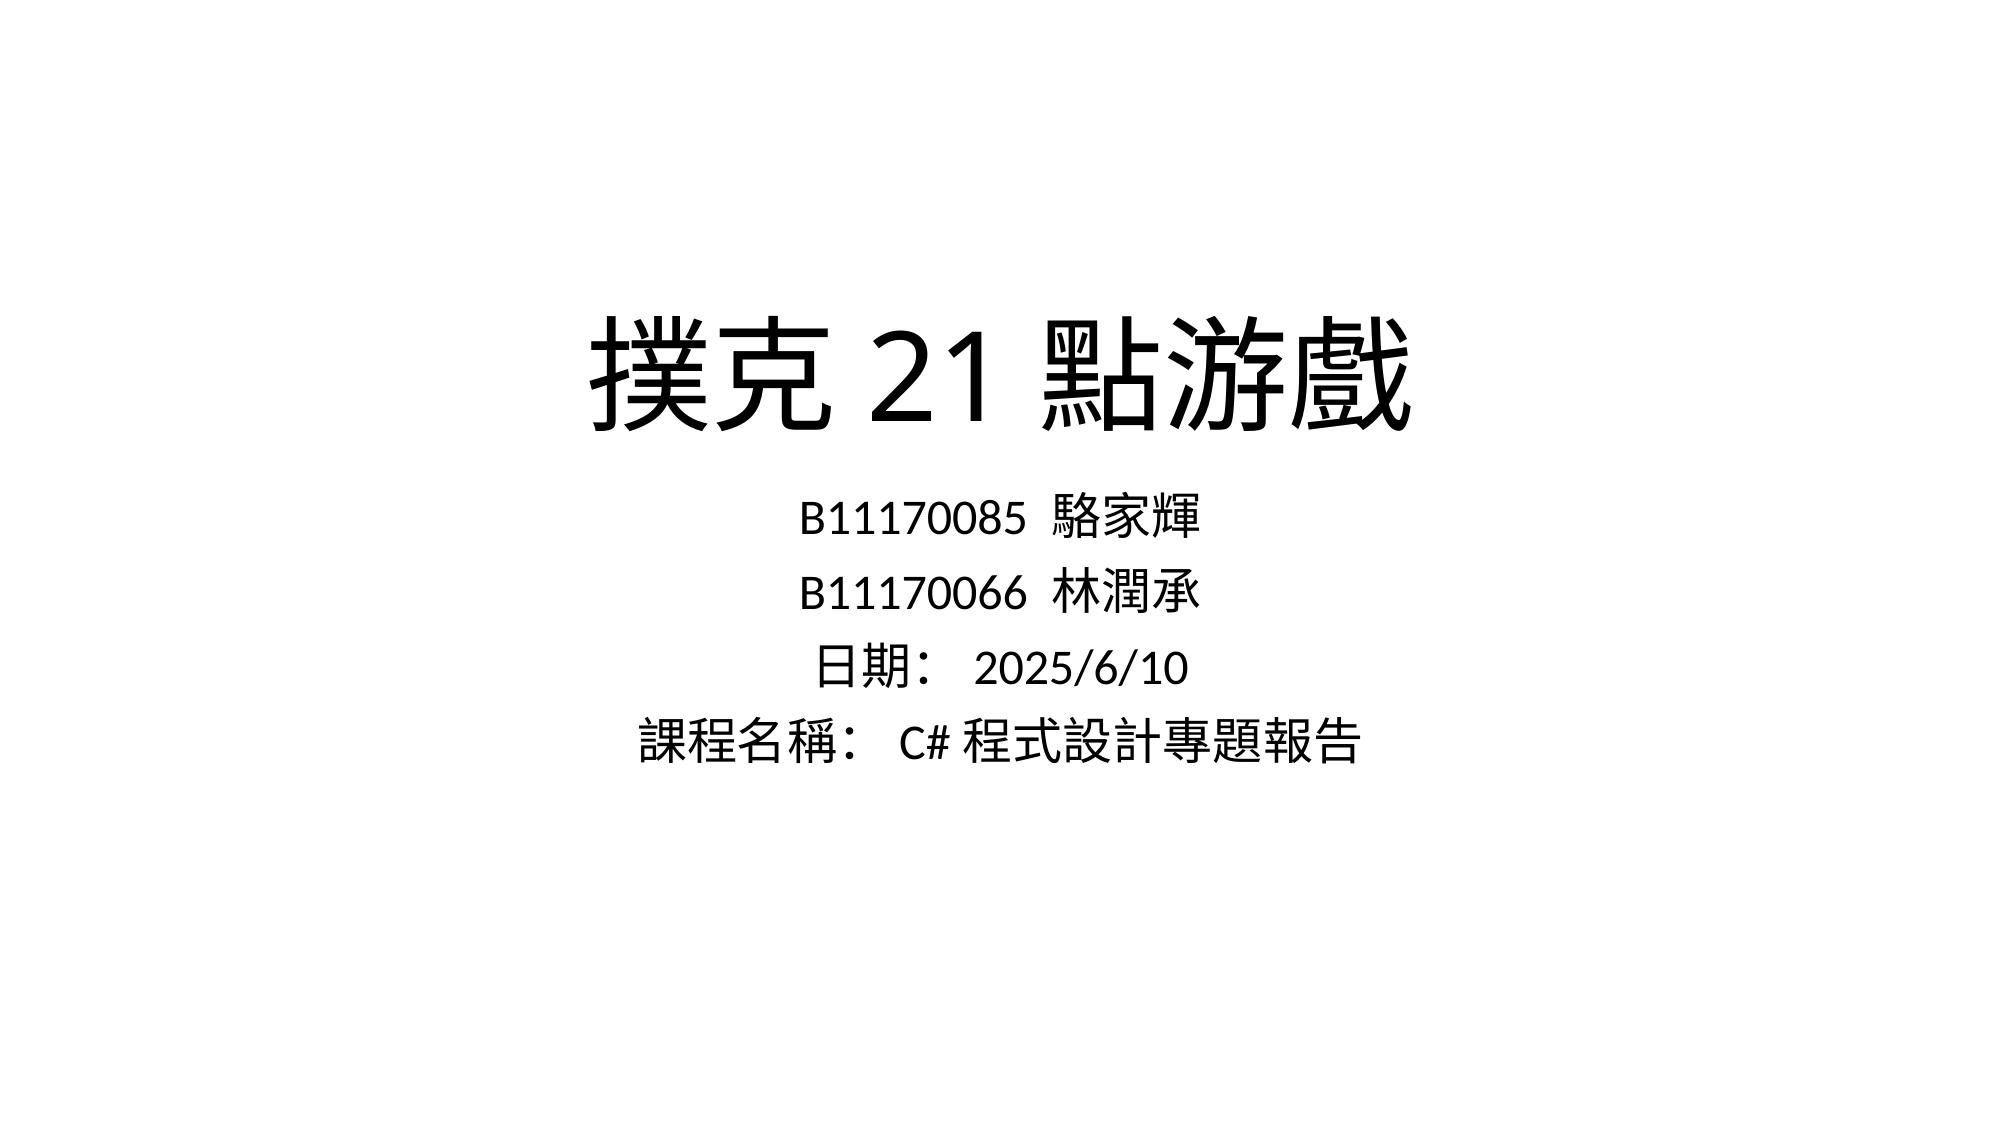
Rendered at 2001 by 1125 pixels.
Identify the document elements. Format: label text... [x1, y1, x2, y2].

title 撲克21點游戲 [249, 184, 1750, 456]
subtitle B11170085 駱家輝 B11170066 林潤承 日期：2025/6/10 課程名稱：C#程式設計專題報告 [249, 484, 1750, 863]
